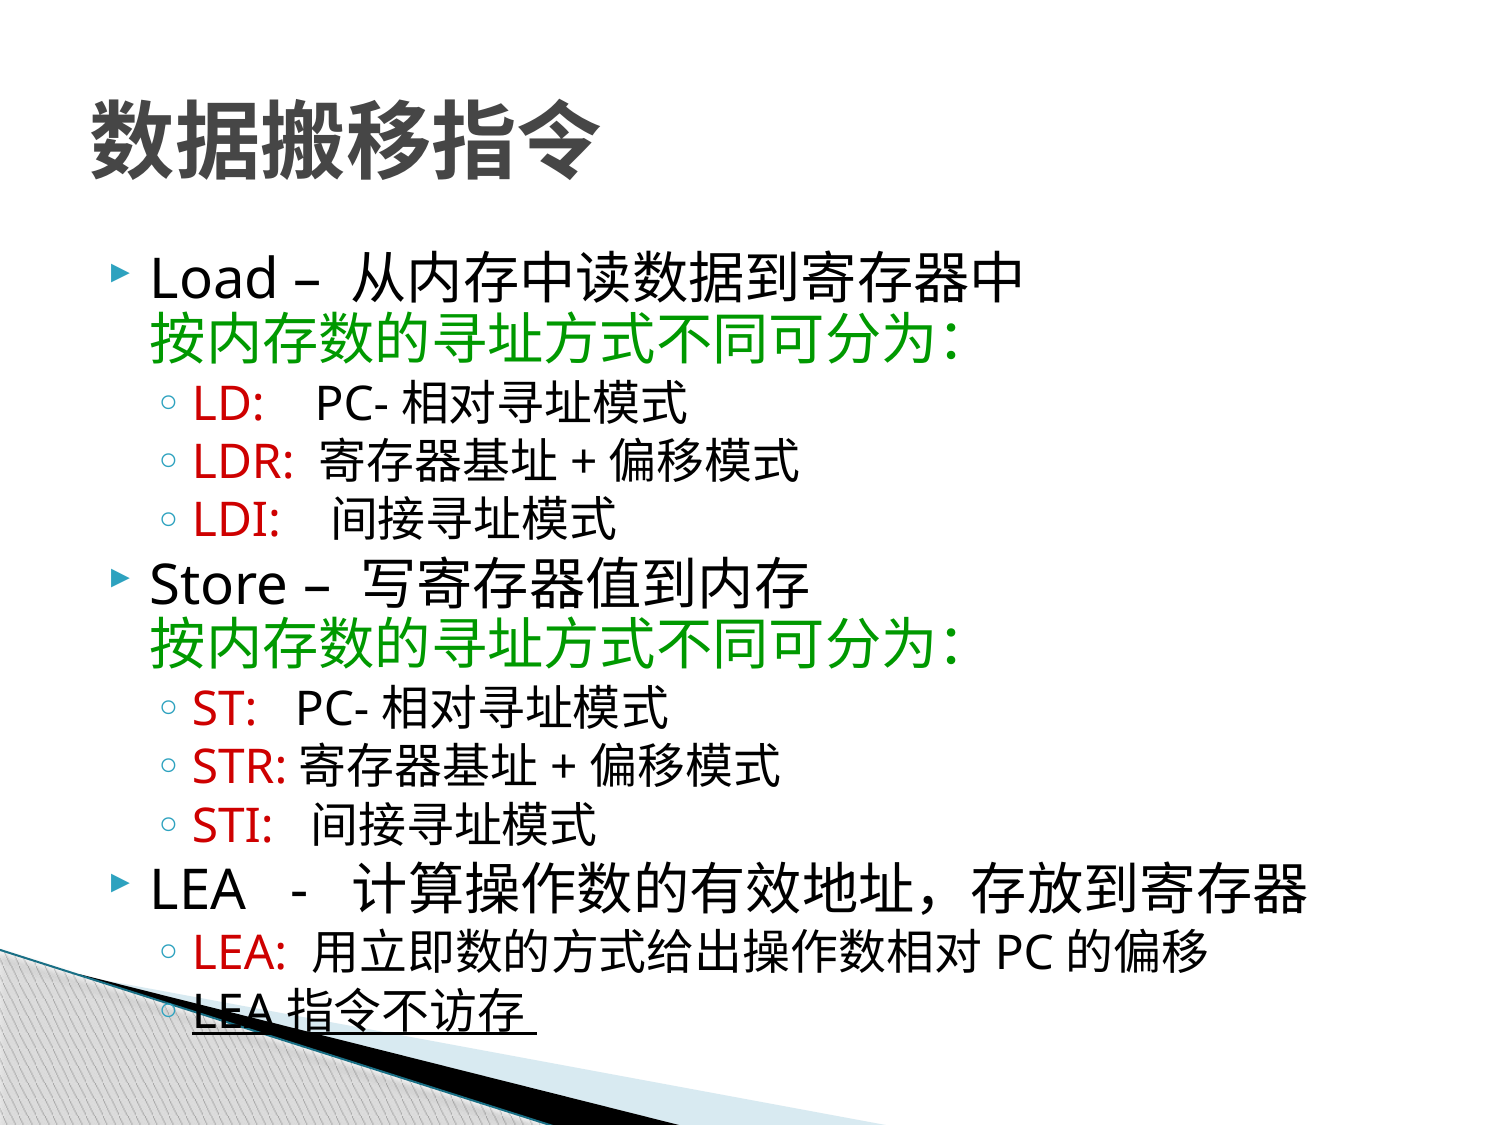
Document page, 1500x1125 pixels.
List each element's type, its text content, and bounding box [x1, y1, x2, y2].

list Load – 从内存中读数据到寄存器中 按内存数的寻址方式不同可分为： LD: PC-相对寻址模式 LDR: 寄存器基址+偏移模式 LDI: 间接寻址模式 Store – 写寄存器值到内存 按内存数的寻址方式不同可分为： ST: PC-相对寻址模式 STR:寄存器基址+偏移模式 STI: 间接寻址模式 LEA - 计算操作数的有效地址，存放到寄存器 LEA: 用立即数的方式给出操作数相对PC的偏移 LEA指令不访存 [75, 242, 1425, 986]
title 数据搬移指令 [75, 45, 1425, 233]
